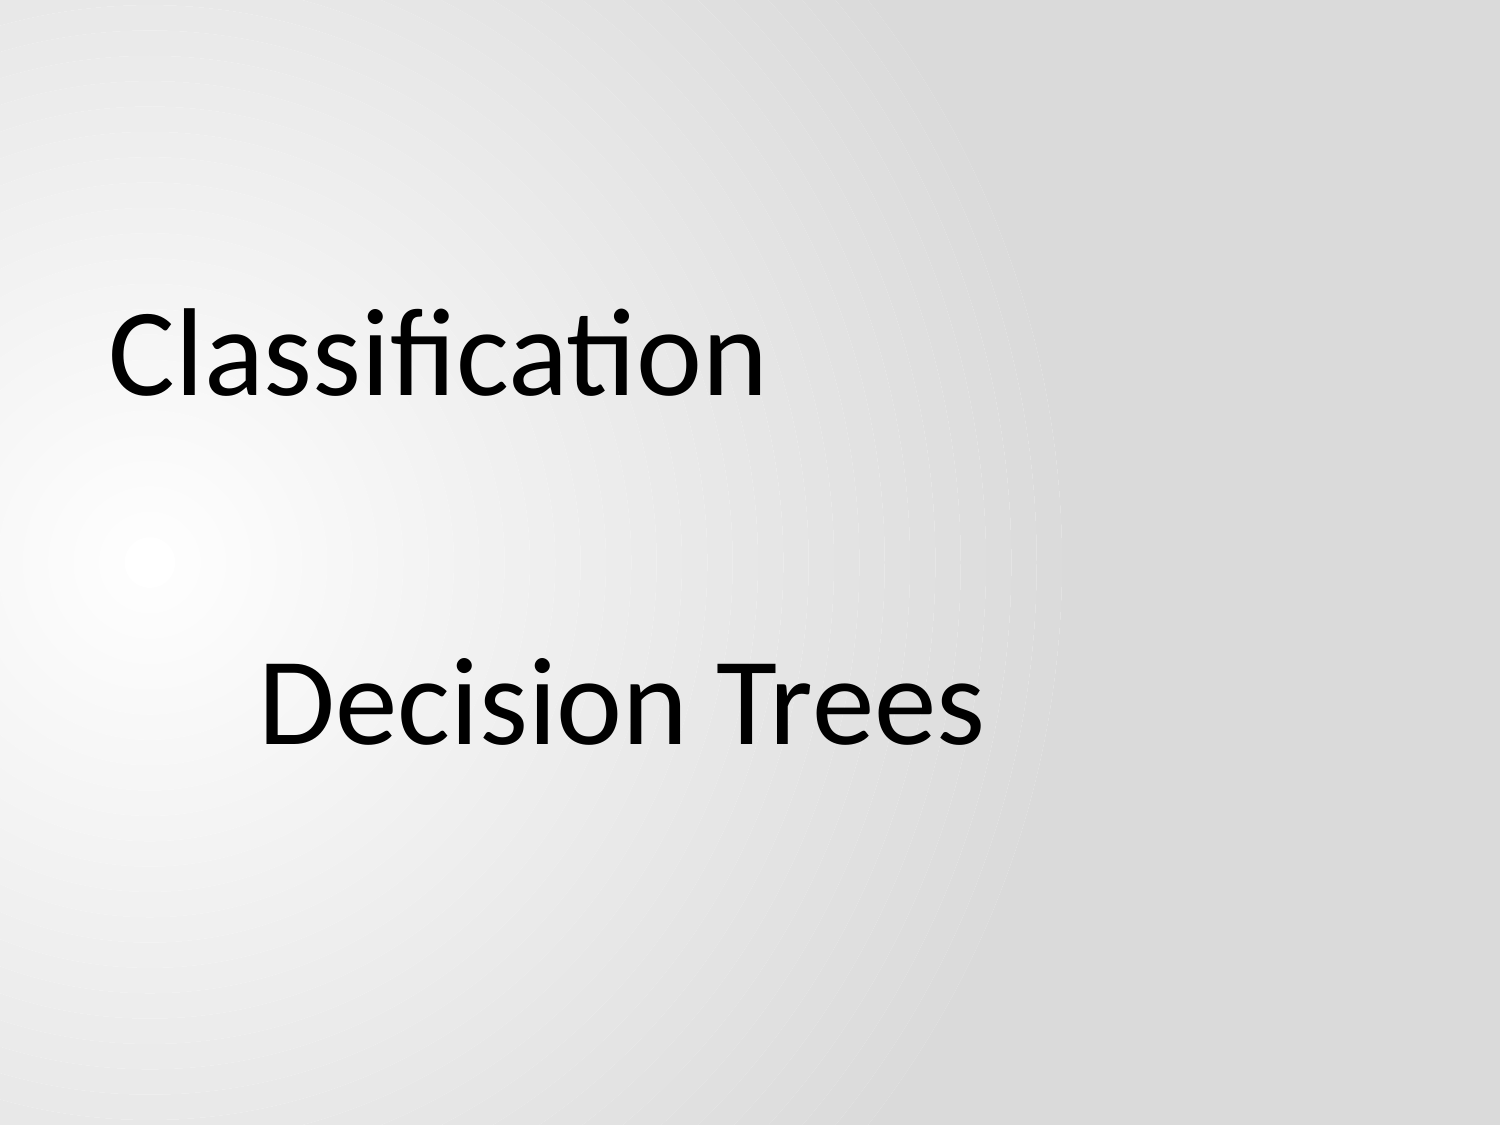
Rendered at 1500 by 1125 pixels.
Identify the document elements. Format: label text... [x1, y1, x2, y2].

list Classification Decision Trees [75, 262, 1325, 1050]
